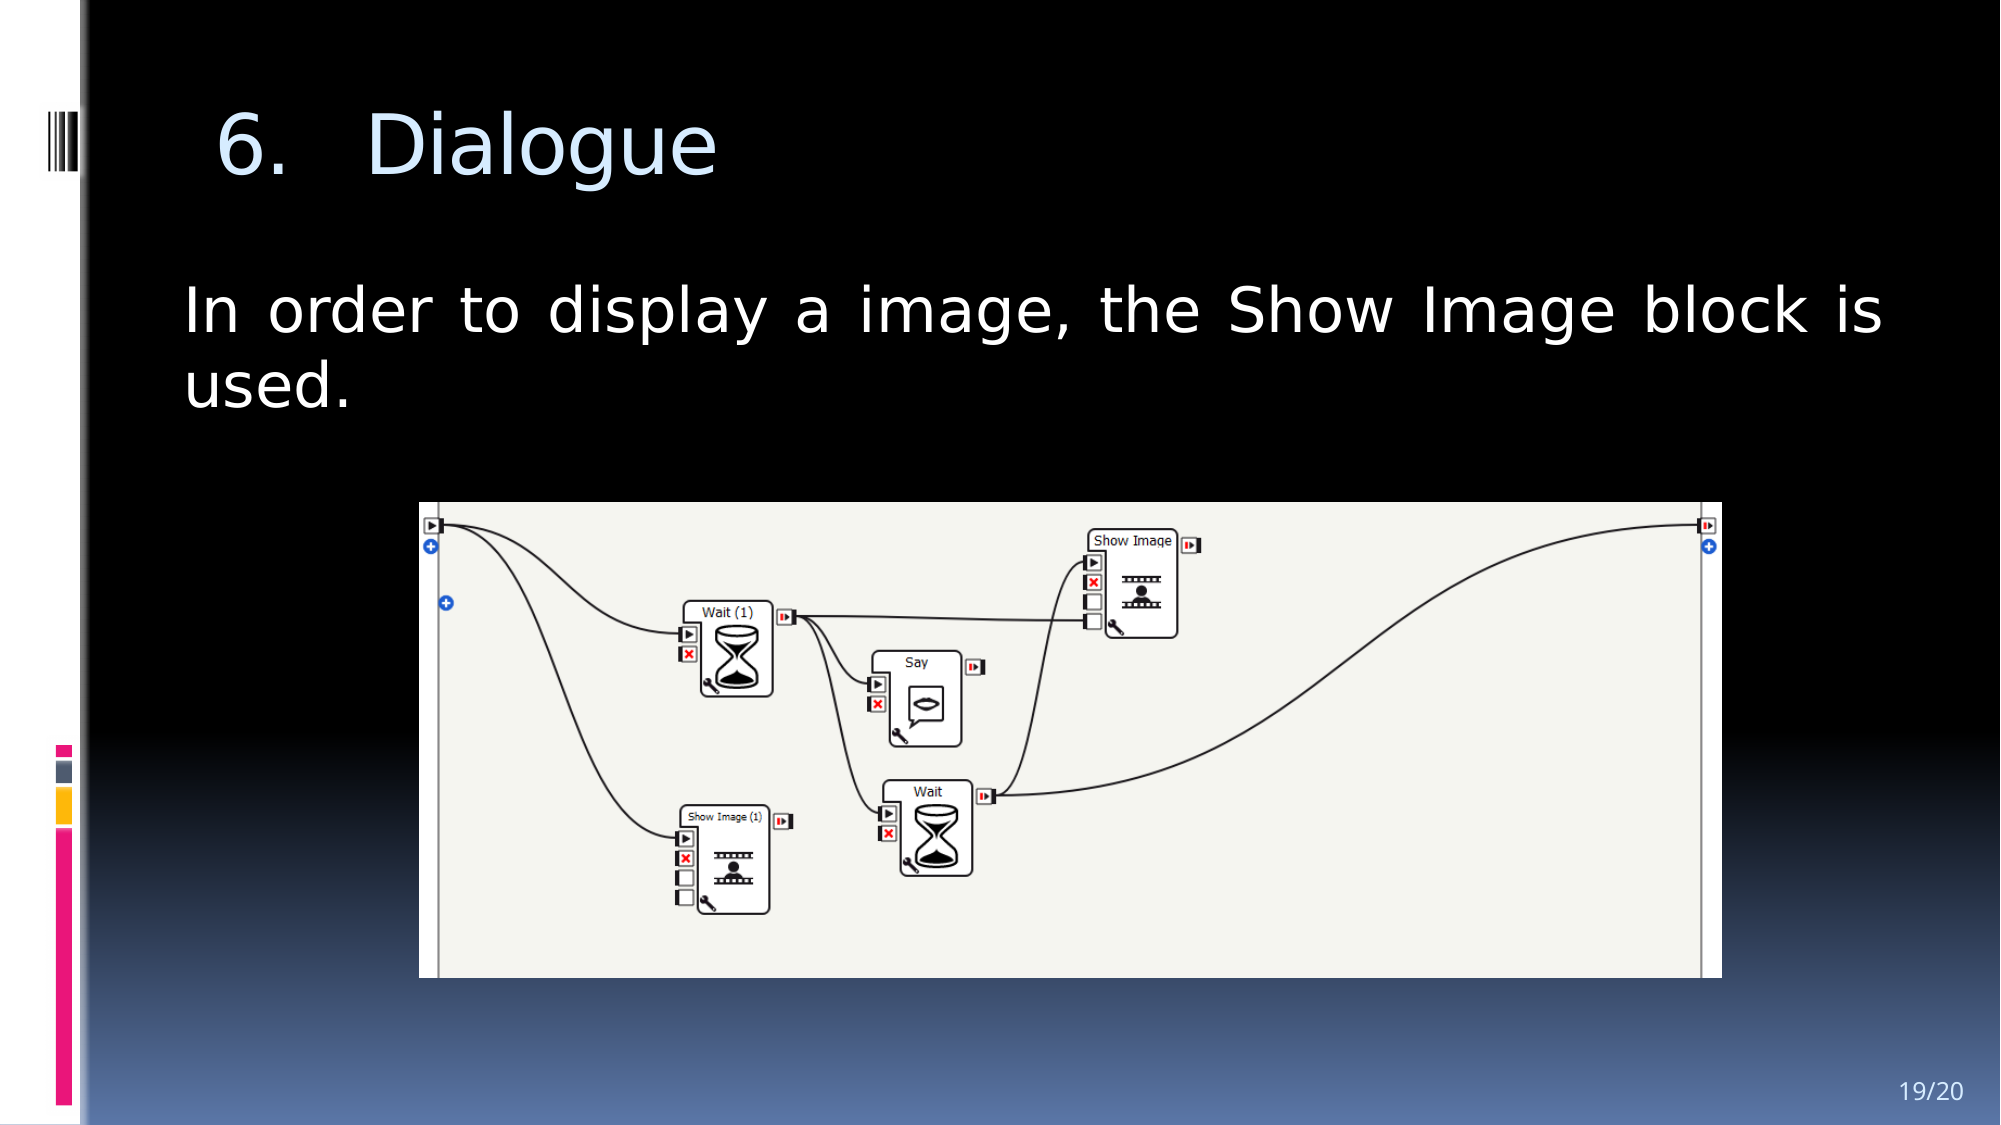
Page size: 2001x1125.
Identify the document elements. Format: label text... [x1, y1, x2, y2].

title 6. Dialogue [200, 83, 1900, 234]
slide_number 19/20 [1883, 1052, 1984, 1113]
picture [419, 502, 1722, 978]
list In order to display a image, the Show Image block is used. [101, 262, 1902, 1005]
